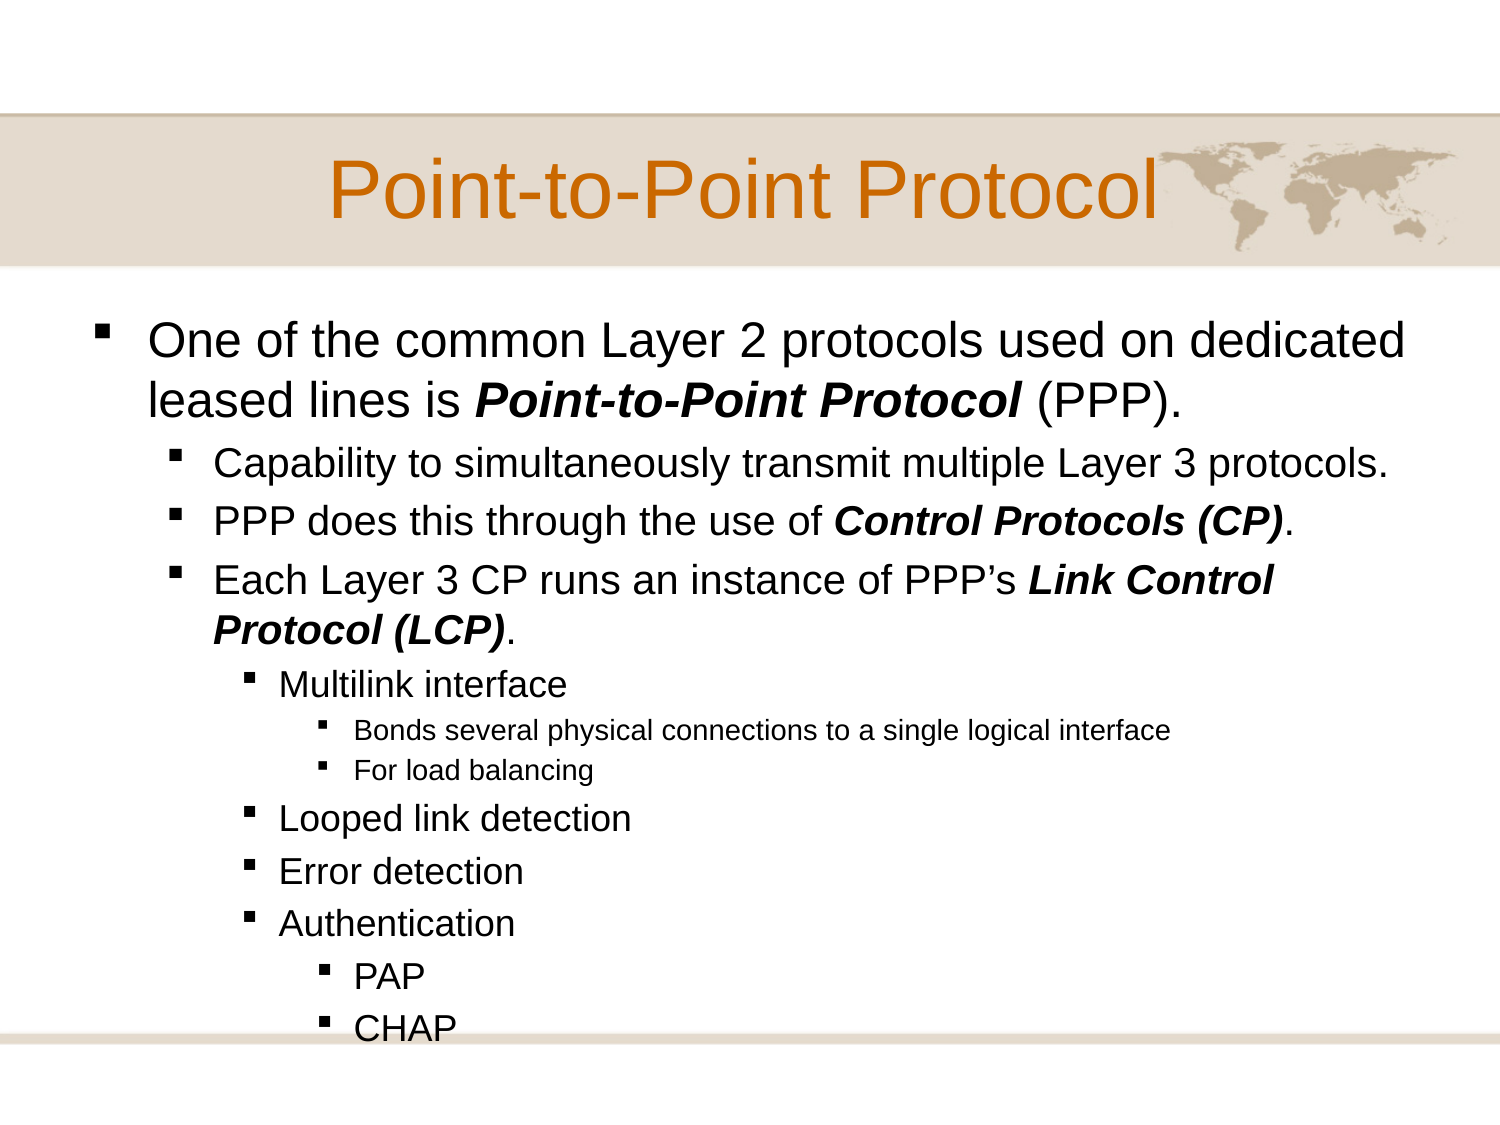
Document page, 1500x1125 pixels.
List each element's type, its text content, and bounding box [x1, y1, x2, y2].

list One of the common Layer 2 protocols used on dedicated leased lines is Point-to-Point Protocol (PPP). Capability to simultaneously transmit multiple Layer 3 protocols. PPP does this through the use of Control Protocols (CP). Each Layer 3 CP runs an instance of PPP’s Link Control Protocol (LCP). Multilink interface Bonds several physical connections to a single logical interface For load balancing Looped link detection Error detection Authentication PAP CHAP [76, 299, 1427, 1025]
title Point-to-Point Protocol [68, 137, 1419, 233]
picture [0, 0, 1500, 1125]
